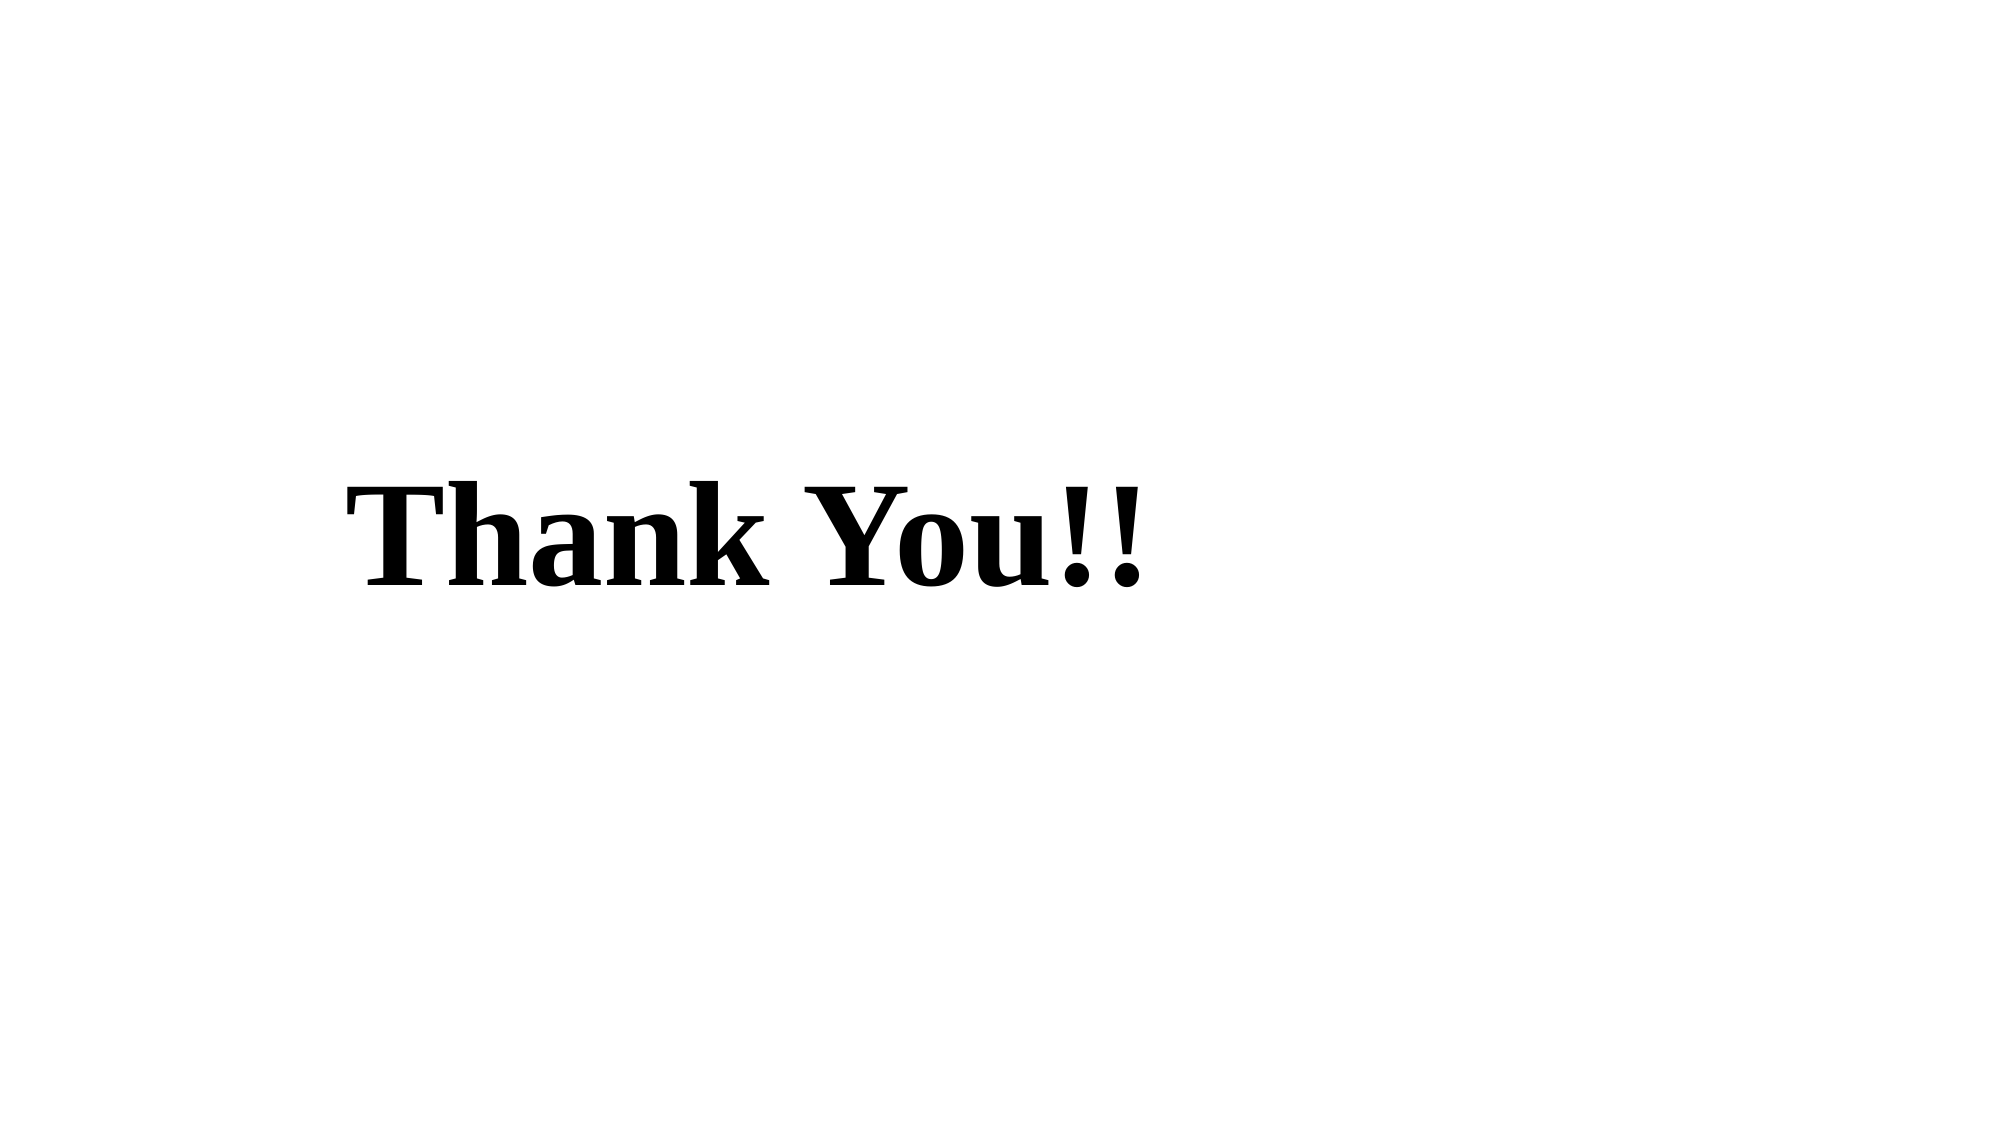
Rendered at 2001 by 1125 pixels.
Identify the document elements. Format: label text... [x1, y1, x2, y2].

text_box Thank You!! [330, 427, 1710, 623]
